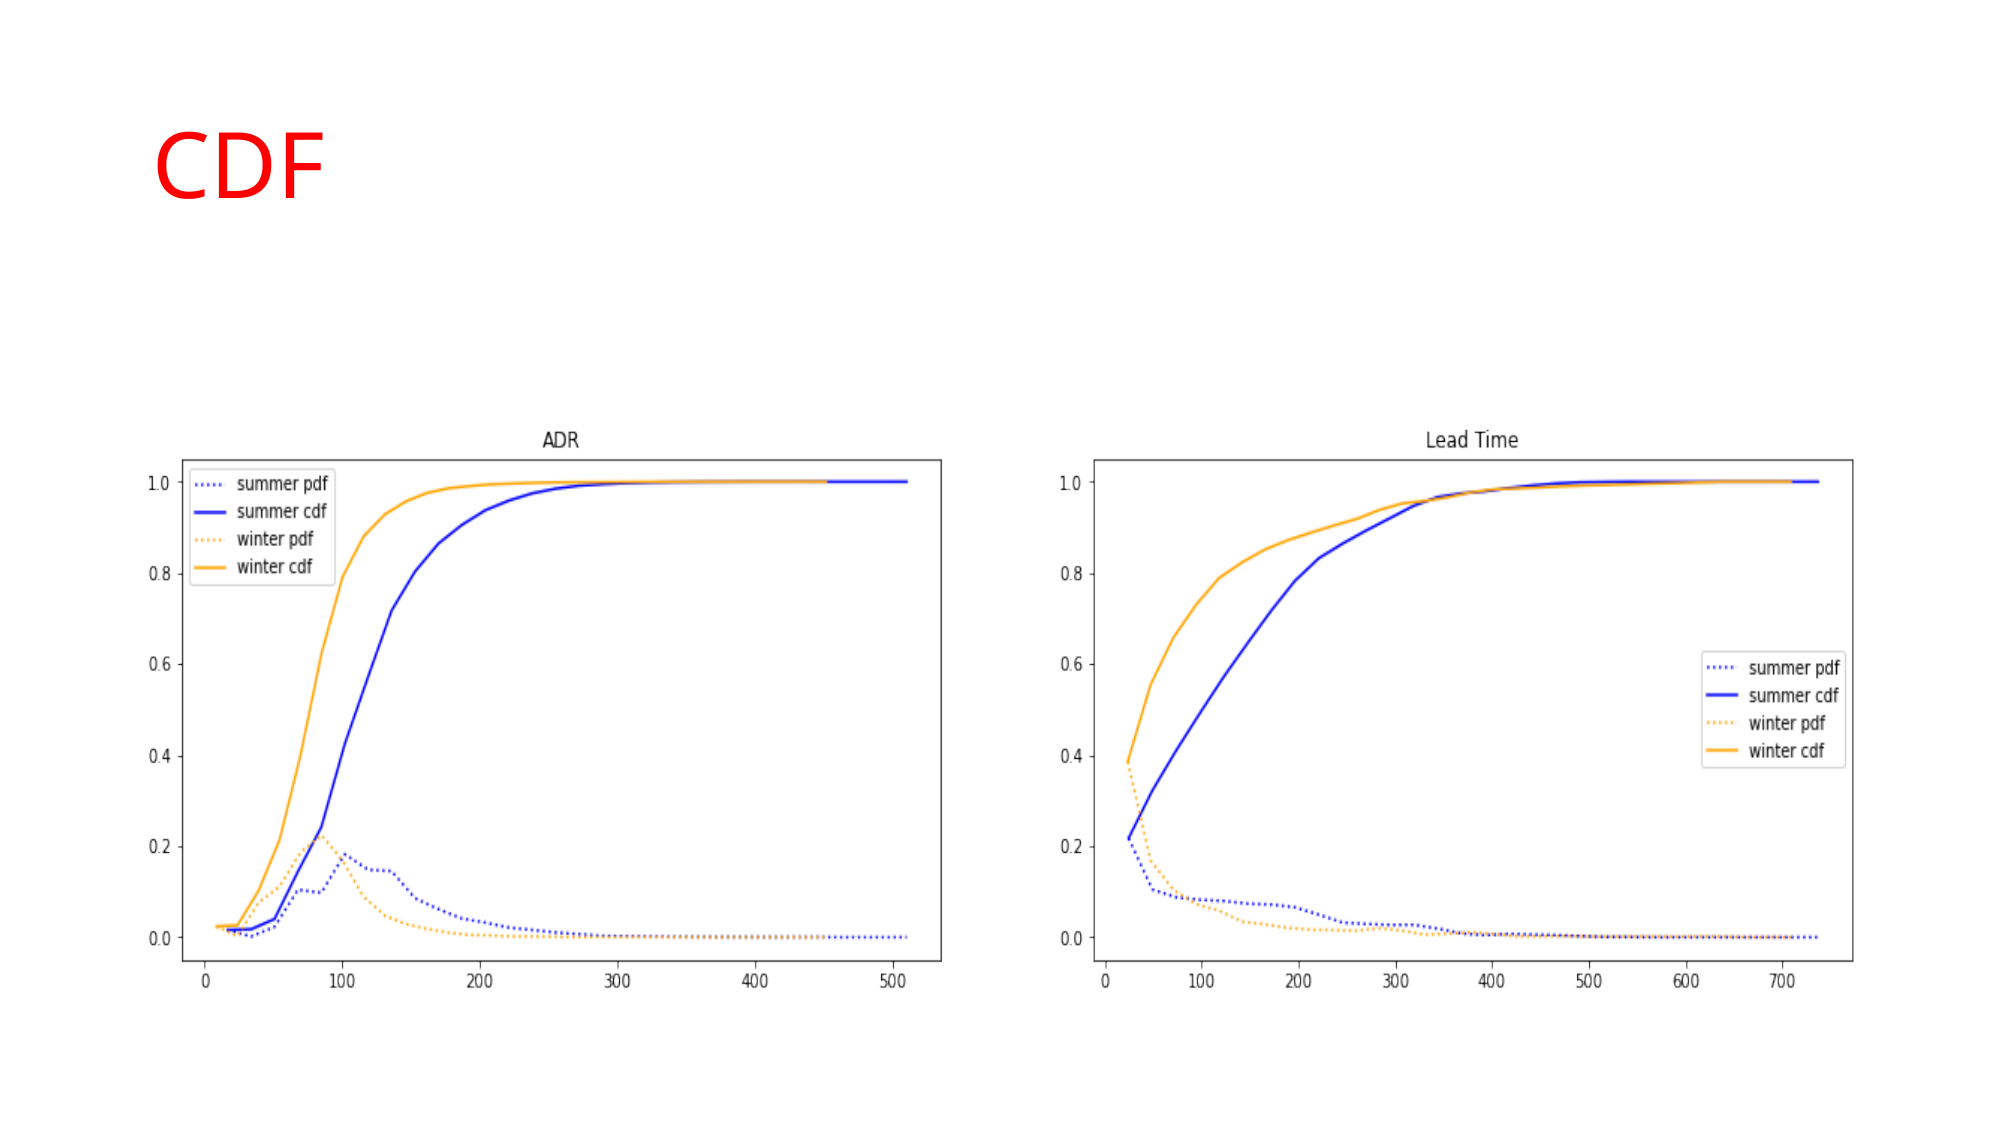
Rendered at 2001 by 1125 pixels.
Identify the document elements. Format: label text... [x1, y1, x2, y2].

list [137, 417, 1863, 1005]
title CDF [137, 59, 1863, 278]
